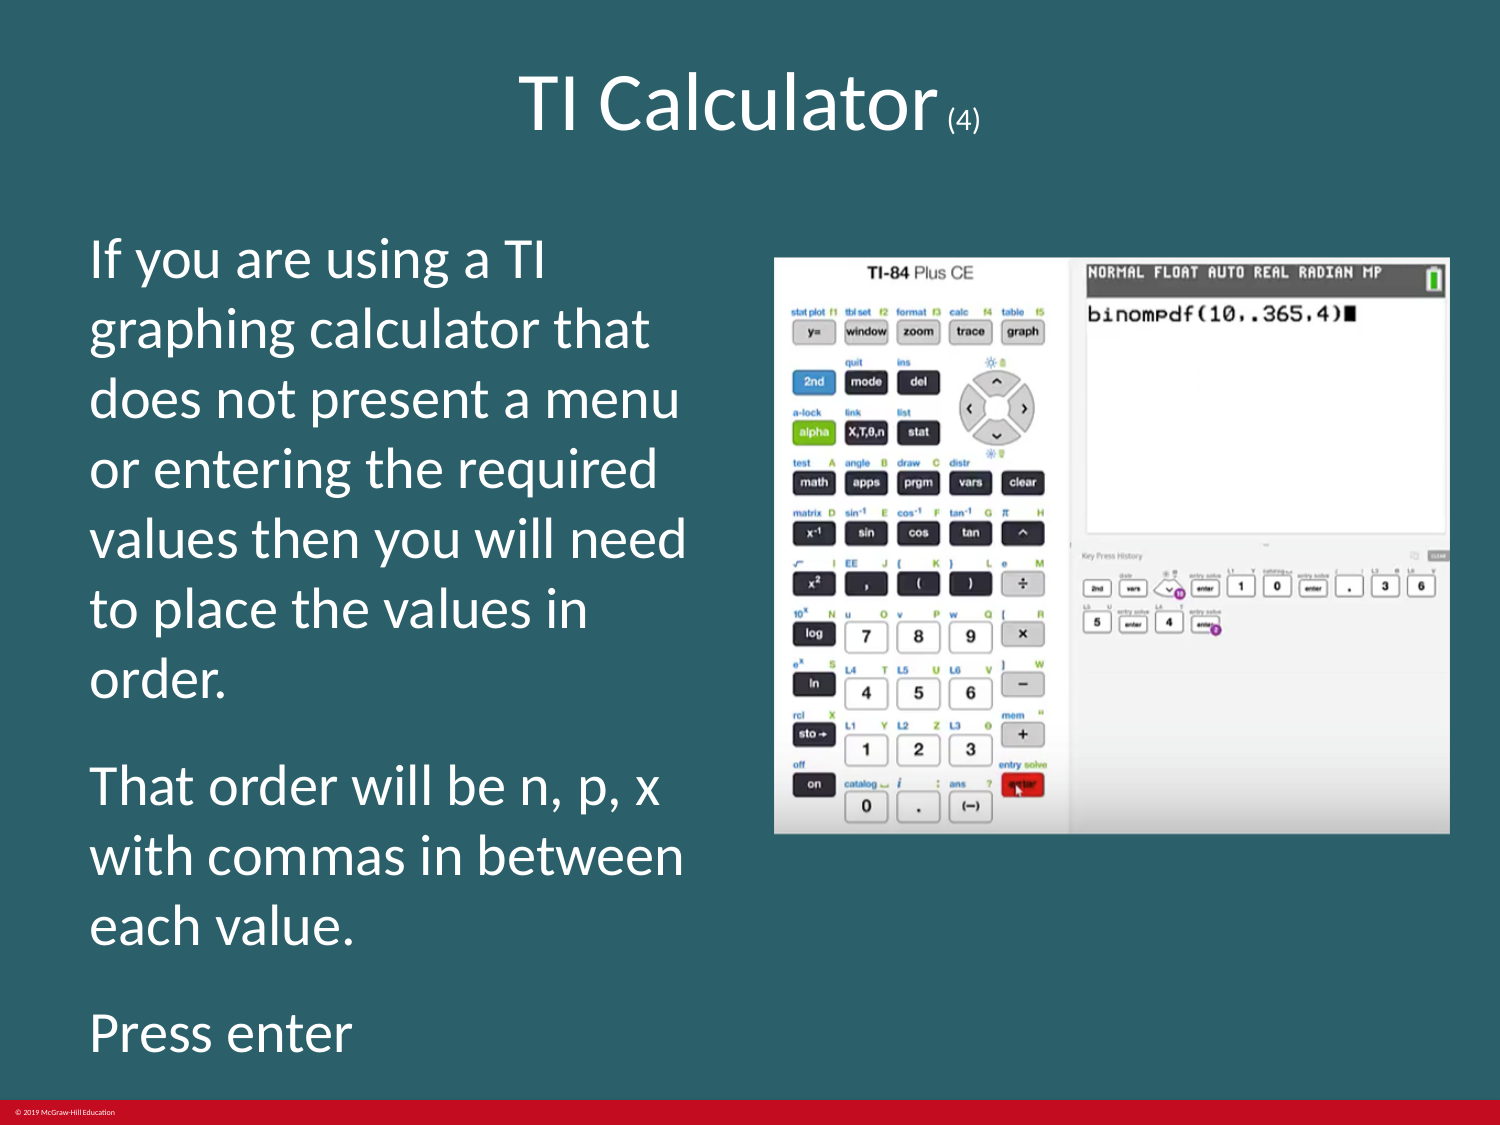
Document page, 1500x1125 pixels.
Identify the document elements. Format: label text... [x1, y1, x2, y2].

title TI Calculator (4) [0, 0, 1500, 195]
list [774, 254, 1451, 838]
list If you are using a TI graphing calculator that does not present a menu or entering the required values then you will need to place the values in order. That order will be n, p, x with commas in between each value. Press enter [75, 212, 750, 1068]
